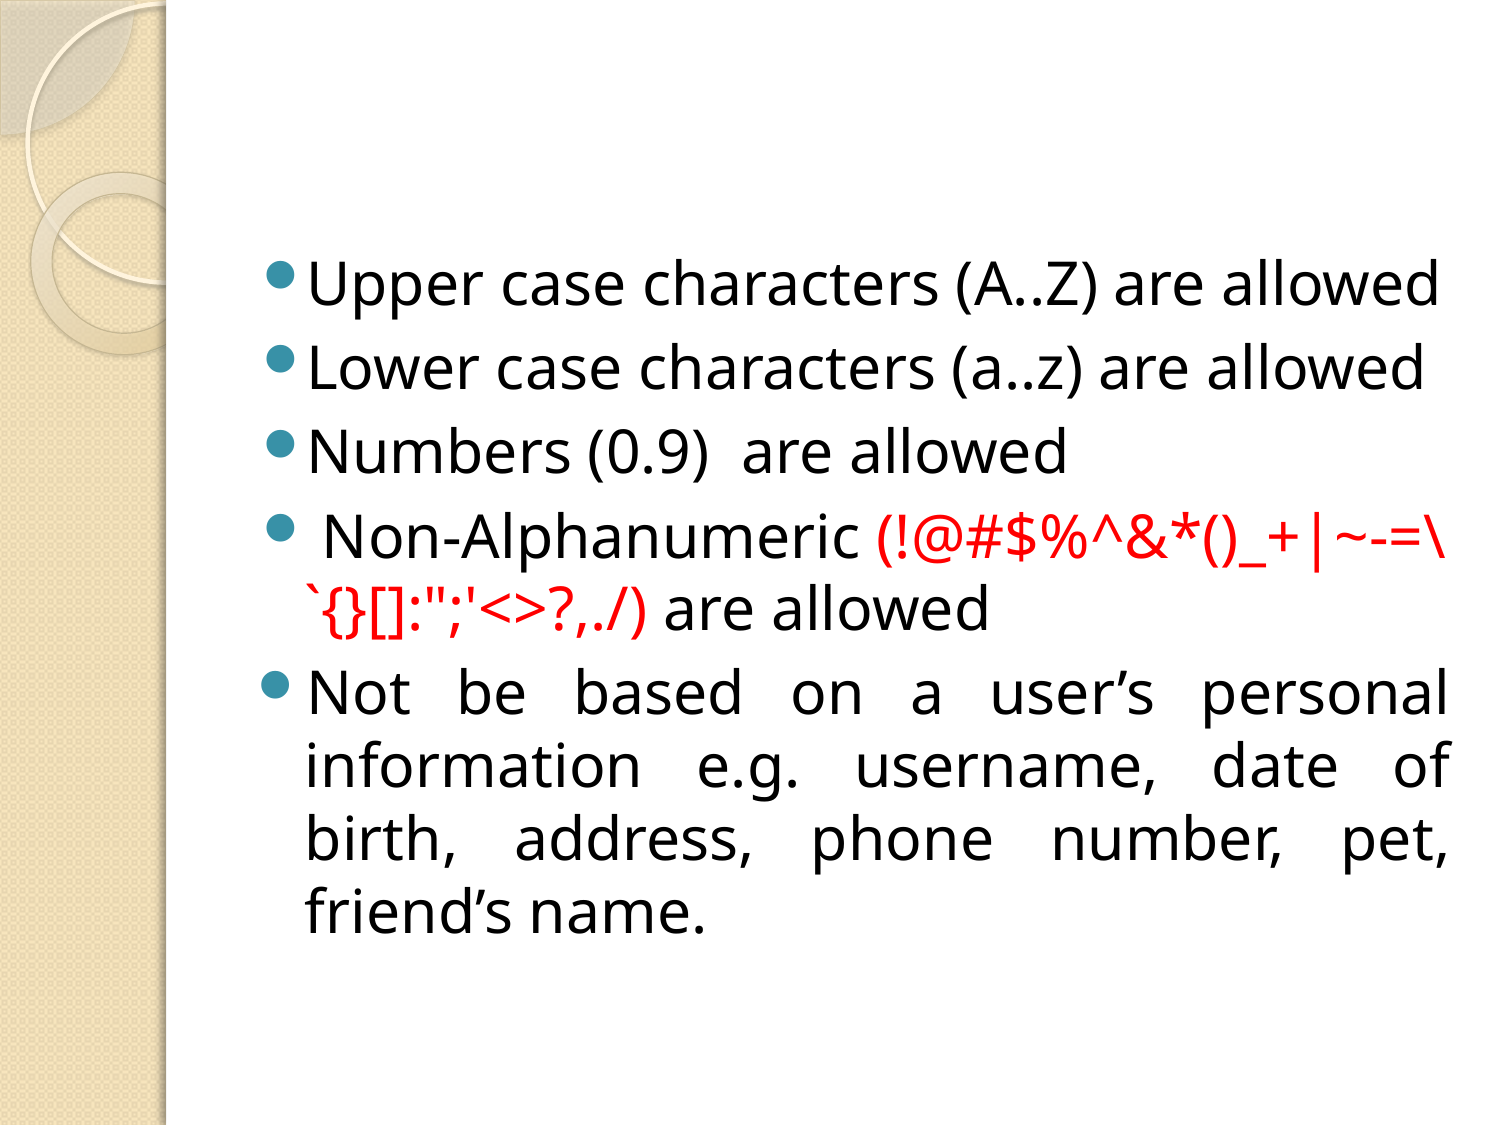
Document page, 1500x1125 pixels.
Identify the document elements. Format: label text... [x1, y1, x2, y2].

list Upper case characters (A..Z) are allowed Lower case characters (a..z) are allowed Numbers (0.9) are allowed Non-Alphanumeric (!@#$%^&*()_+|~-=\`{}[]:";'<>?,./) are allowed Not be based on a user’s personal information e.g. username, date of birth, address, phone number, pet, friend’s name. [235, 237, 1466, 1025]
